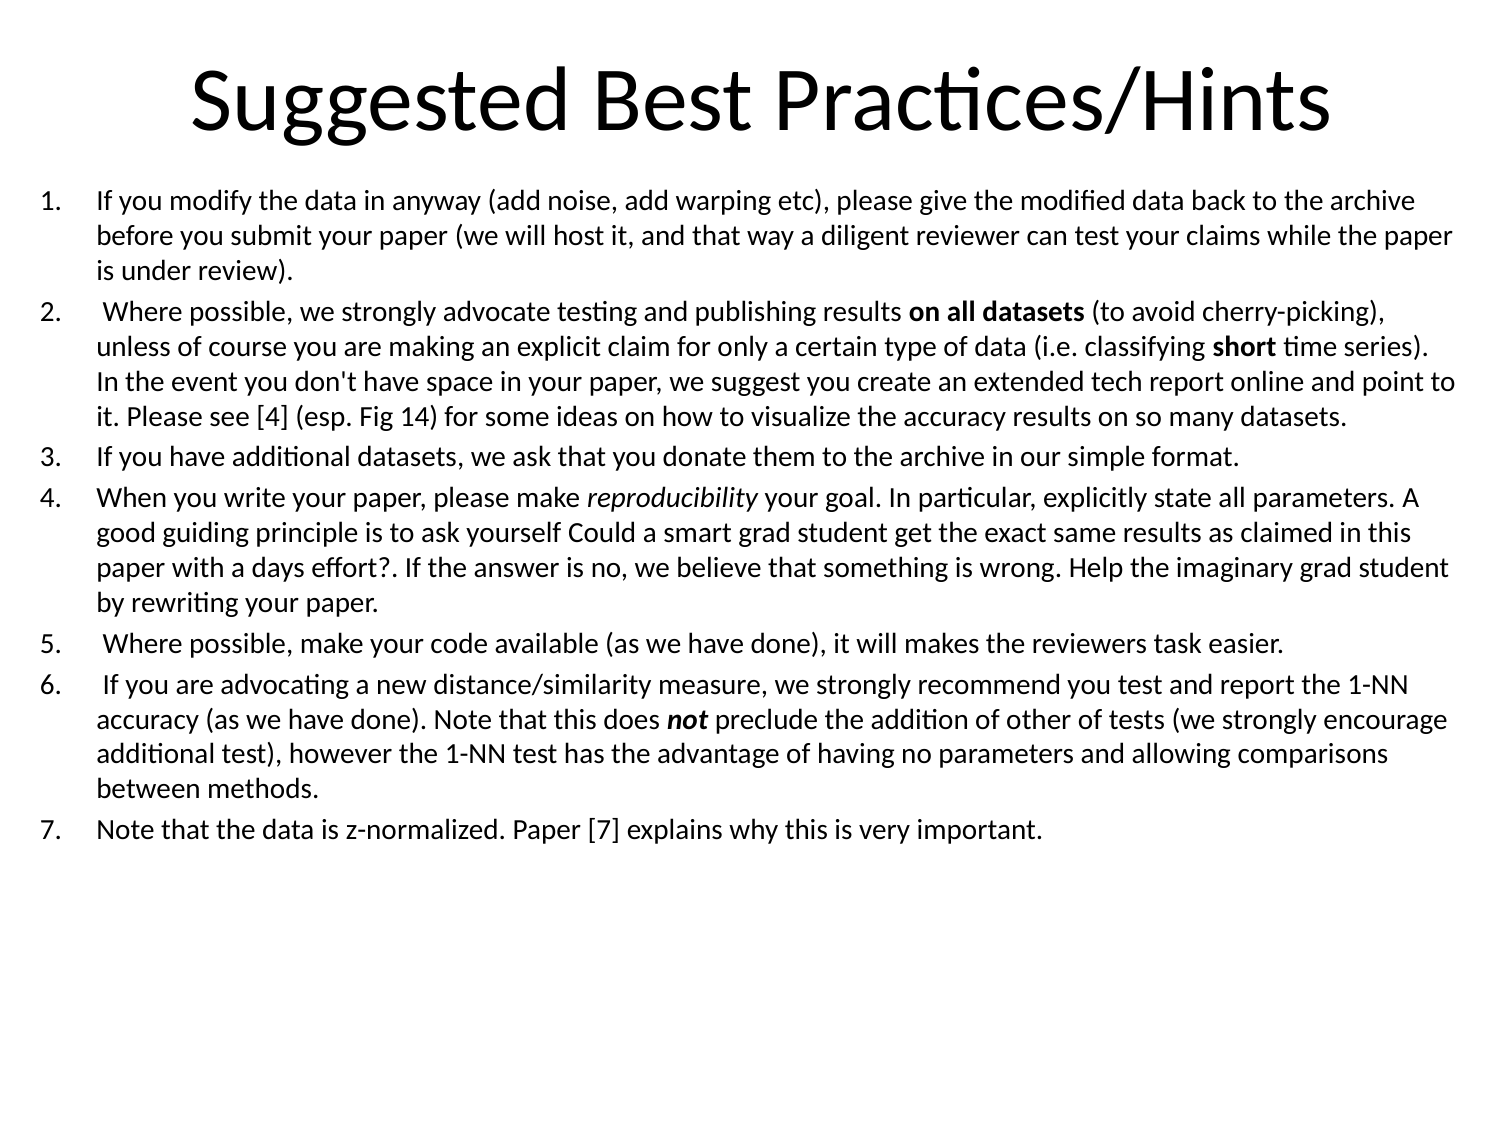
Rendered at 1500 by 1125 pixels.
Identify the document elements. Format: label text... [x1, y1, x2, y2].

list If you modify the data in anyway (add noise, add warping etc), please give the modified data back to the archive before you submit your paper (we will host it, and that way a diligent reviewer can test your claims while the paper is under review). Where possible, we strongly advocate testing and publishing results on all datasets (to avoid cherry-picking), unless of course you are making an explicit claim for only a certain type of data (i.e. classifying short time series). In the event you don't have space in your paper, we suggest you create an extended tech report online and point to it. Please see [4] (esp. Fig 14) for some ideas on how to visualize the accuracy results on so many datasets. If you have additional datasets, we ask that you donate them to the archive in our simple format. When you write your paper, please make reproducibility your goal. In particular, explicitly state all parameters. A good guiding principle is to ask yourself Could a smart grad student get the exact same results as claimed in this paper with a days effort?. If the answer is no, we believe that something is wrong. Help the imaginary grad student by rewriting your paper. Where possible, make your code available (as we have done), it will makes the reviewers task easier. If you are advocating a new distance/similarity measure, we strongly recommend you test and report the 1-NN accuracy (as we have done). Note that this does not preclude the addition of other of tests (we strongly encourage additional test), however the 1-NN test has the advantage of having no parameters and allowing comparisons between methods. Note that the data is z-normalized. Paper [7] explains why this is very important. [24, 173, 1473, 1105]
title Suggested Best Practices/Hints [87, 0, 1438, 173]
